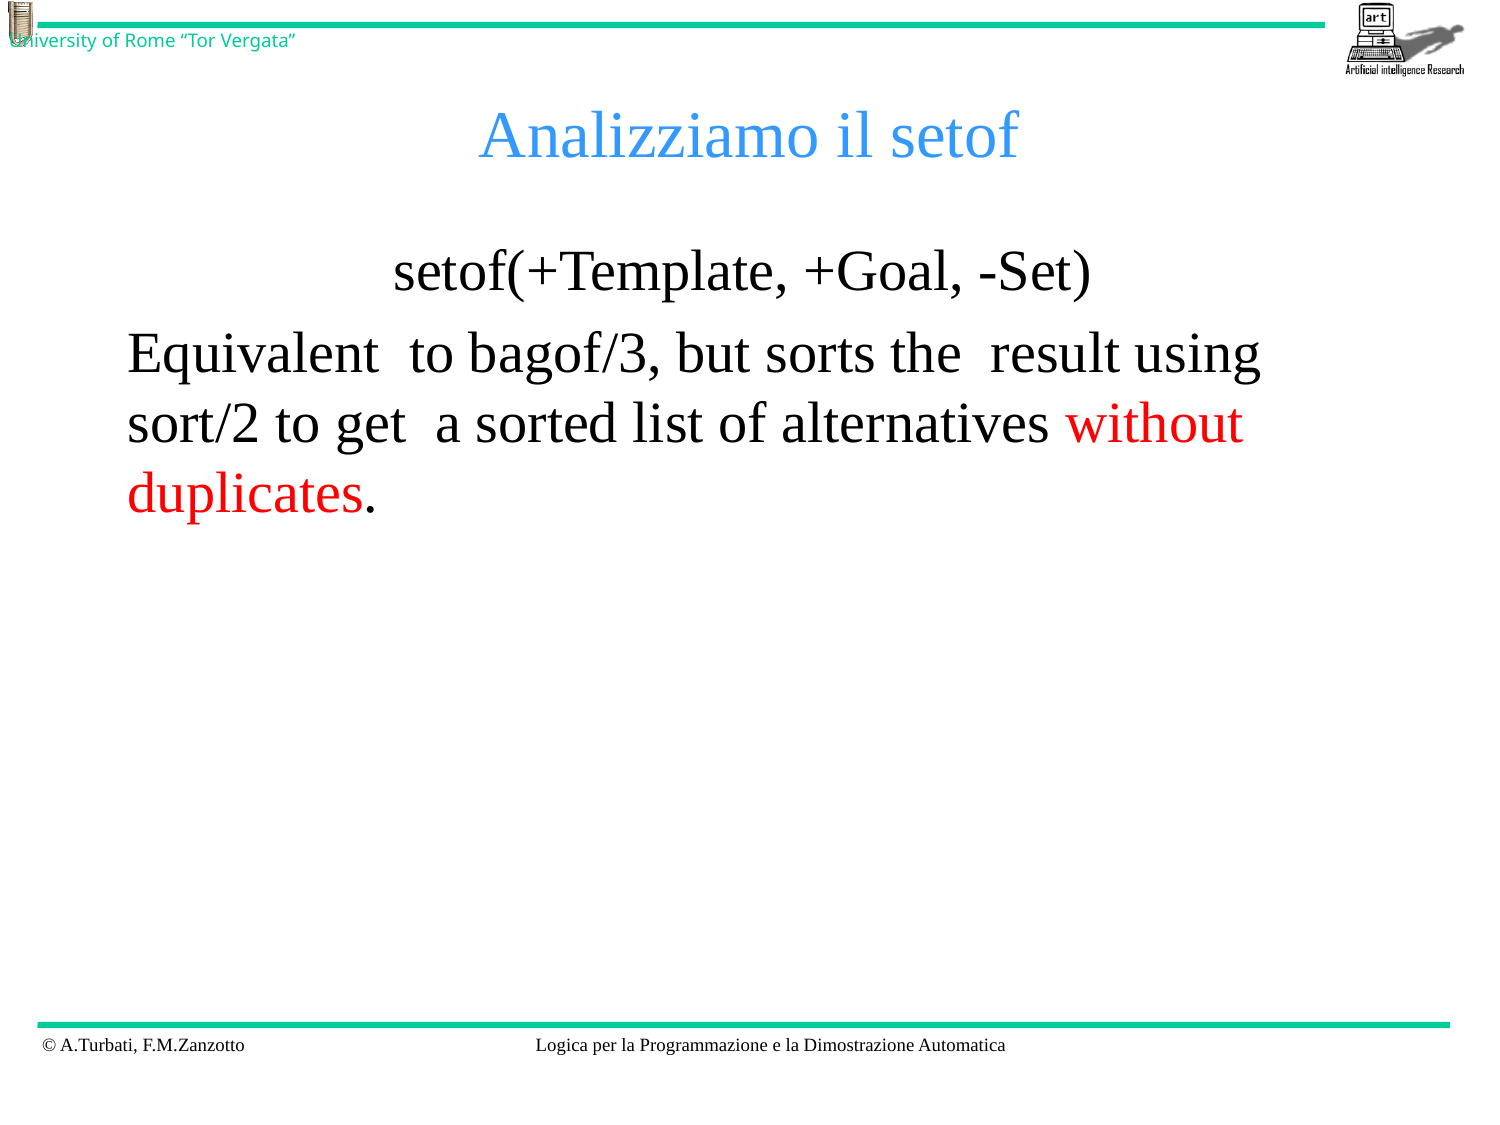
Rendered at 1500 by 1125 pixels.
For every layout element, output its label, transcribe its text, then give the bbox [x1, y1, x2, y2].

title Analizziamo il setof [112, 74, 1388, 188]
picture [4, 0, 38, 50]
list setof(+Template, +Goal, -Set) Equivalent to bagof/3, but sorts the result using sort/2 to get a sorted list of alternatives without duplicates. [112, 224, 1388, 1001]
picture [1337, 0, 1475, 77]
